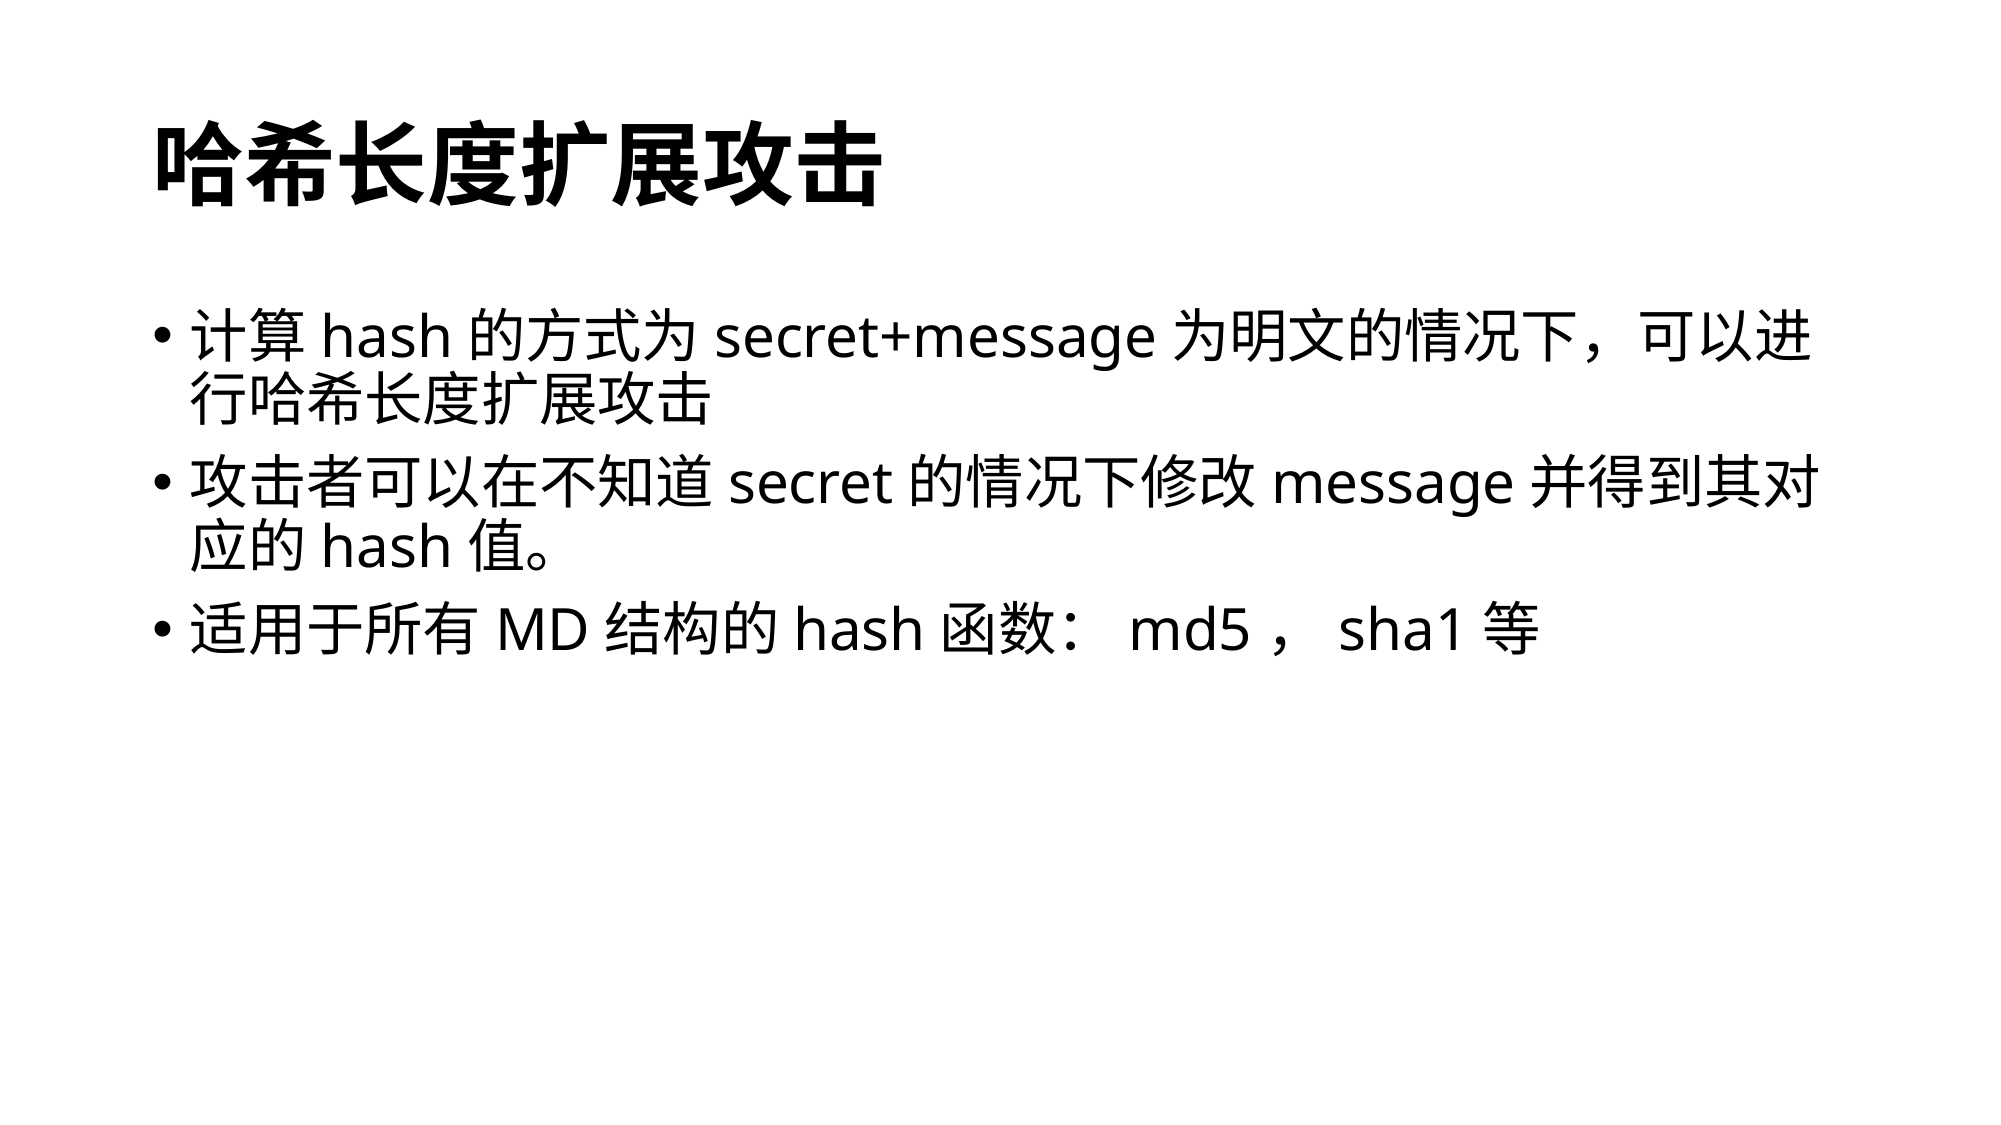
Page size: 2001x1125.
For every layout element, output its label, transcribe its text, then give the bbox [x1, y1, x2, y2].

title 哈希长度扩展攻击 [137, 59, 1863, 278]
list 计算hash的方式为secret+message为明文的情况下，可以进行哈希长度扩展攻击 攻击者可以在不知道secret的情况下修改message并得到其对应的hash值。 适用于所有MD结构的hash函数：md5，sha1等 [137, 299, 1863, 1014]
